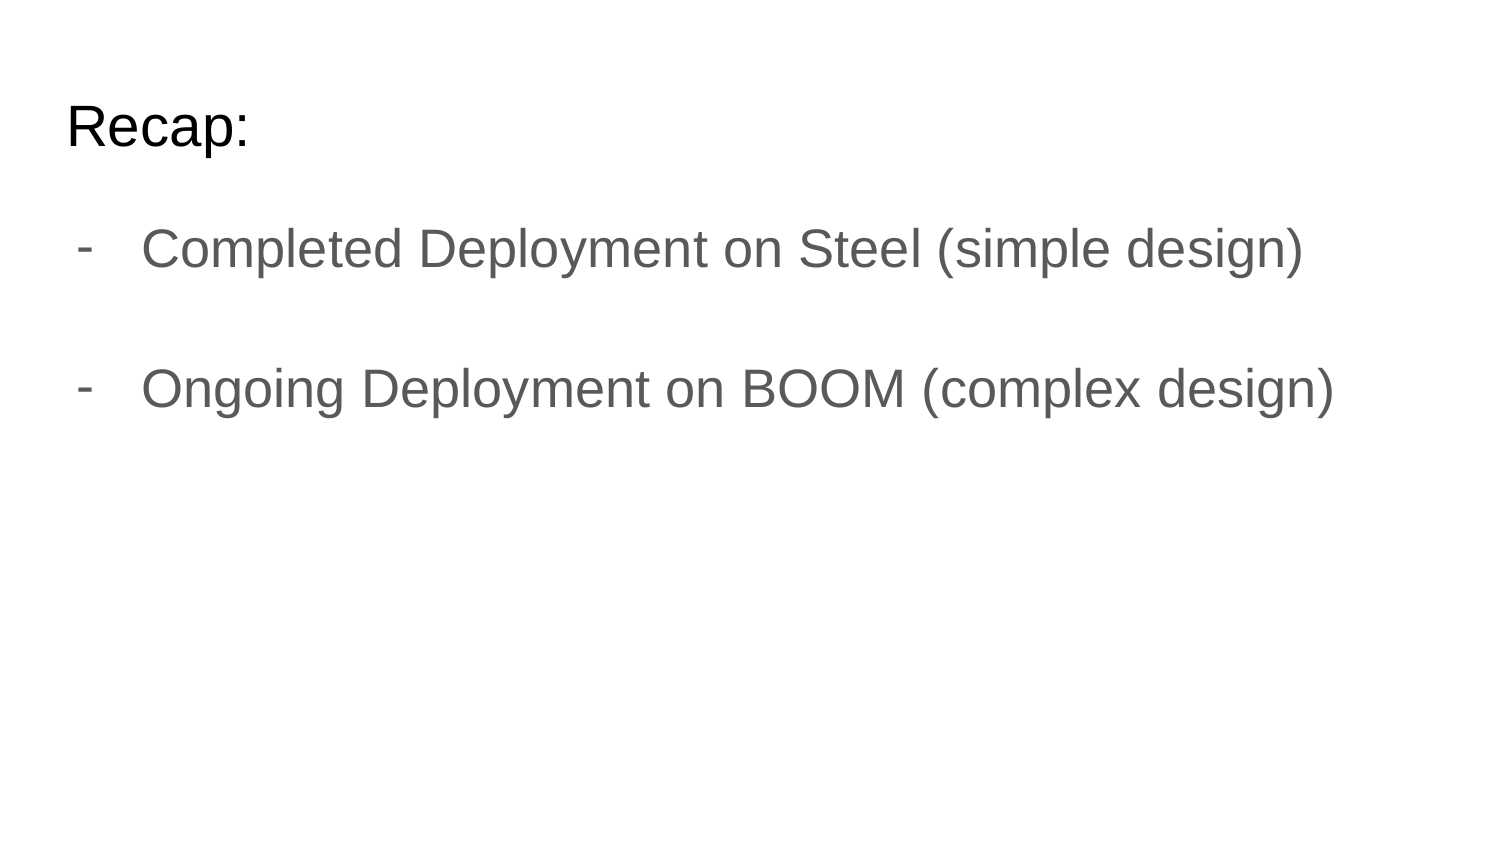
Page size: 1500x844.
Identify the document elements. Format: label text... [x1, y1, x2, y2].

list Completed Deployment on Steel (simple design) Ongoing Deployment on BOOM (complex design) [51, 189, 1449, 750]
title Recap: [51, 72, 1449, 167]
